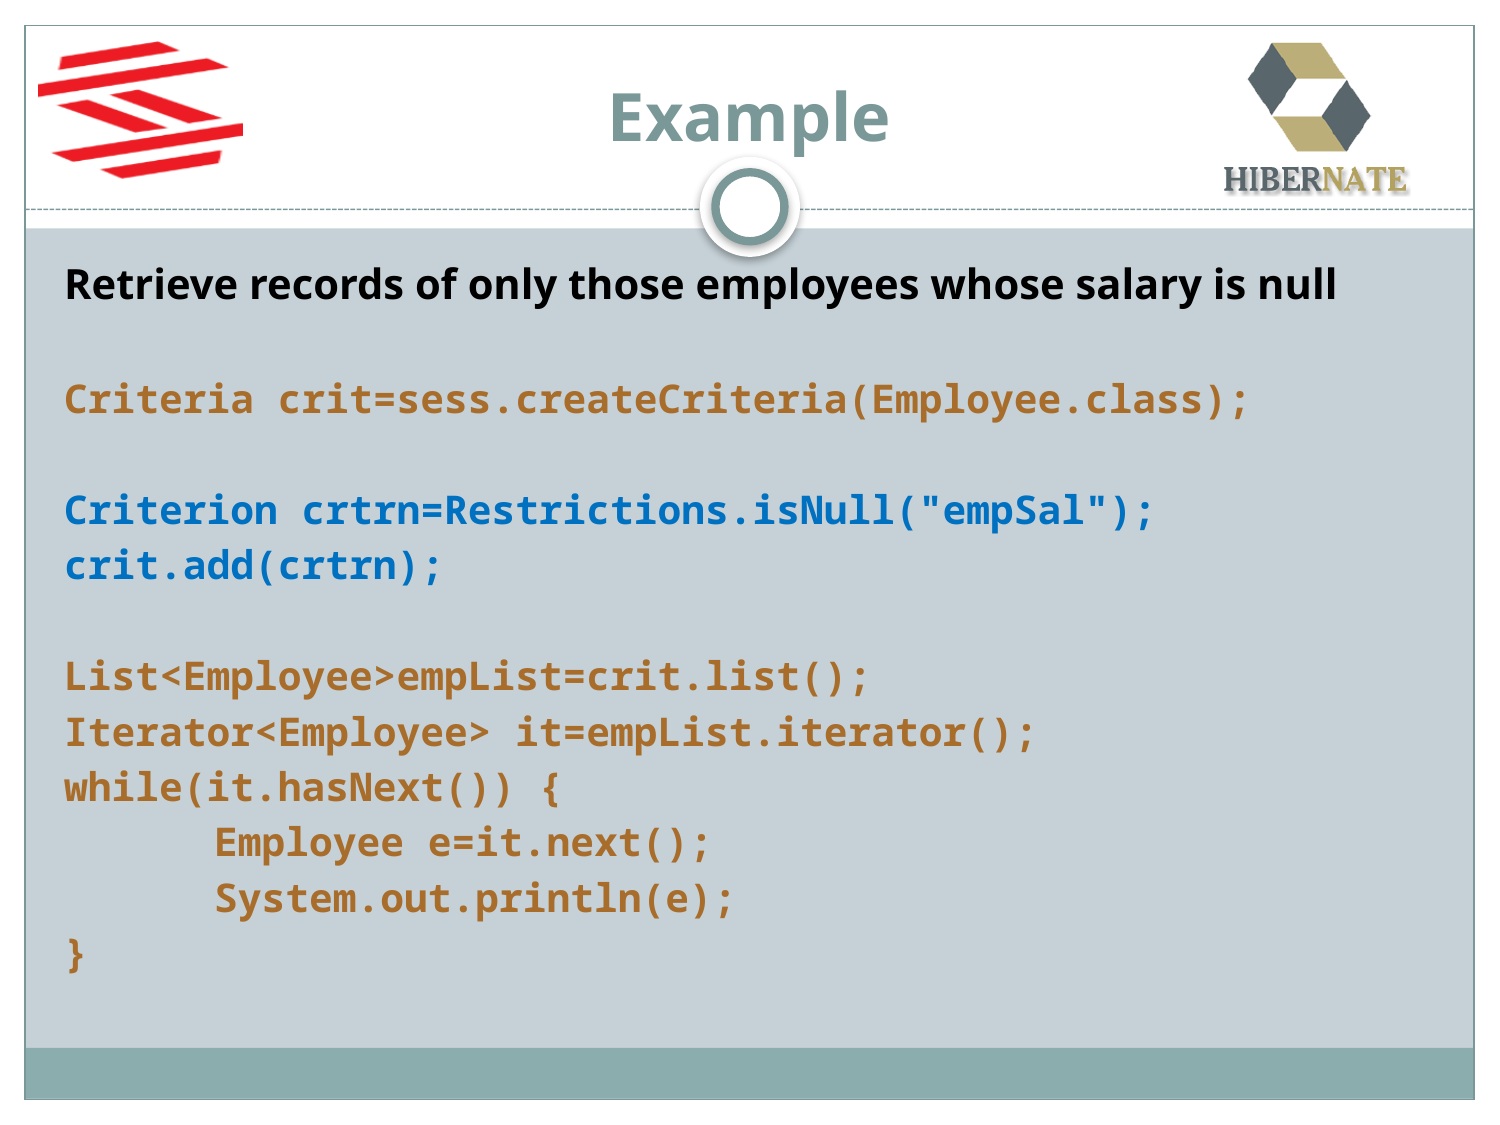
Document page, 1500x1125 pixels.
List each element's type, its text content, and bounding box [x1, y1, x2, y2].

picture [37, 40, 243, 185]
picture [1223, 42, 1411, 197]
title Example [237, 37, 1450, 162]
list Retrieve records of only those employees whose salary is null Criteria crit=sess.createCriteria(Employee.class); Criterion crtrn=Restrictions.isNull("empSal"); crit.add(crtrn); List<Employee>empList=crit.list(); Iterator<Employee> it=empList.iterator(); while(it.hasNext()) { Employee e=it.next(); System.out.println(e); } [49, 250, 1445, 1001]
